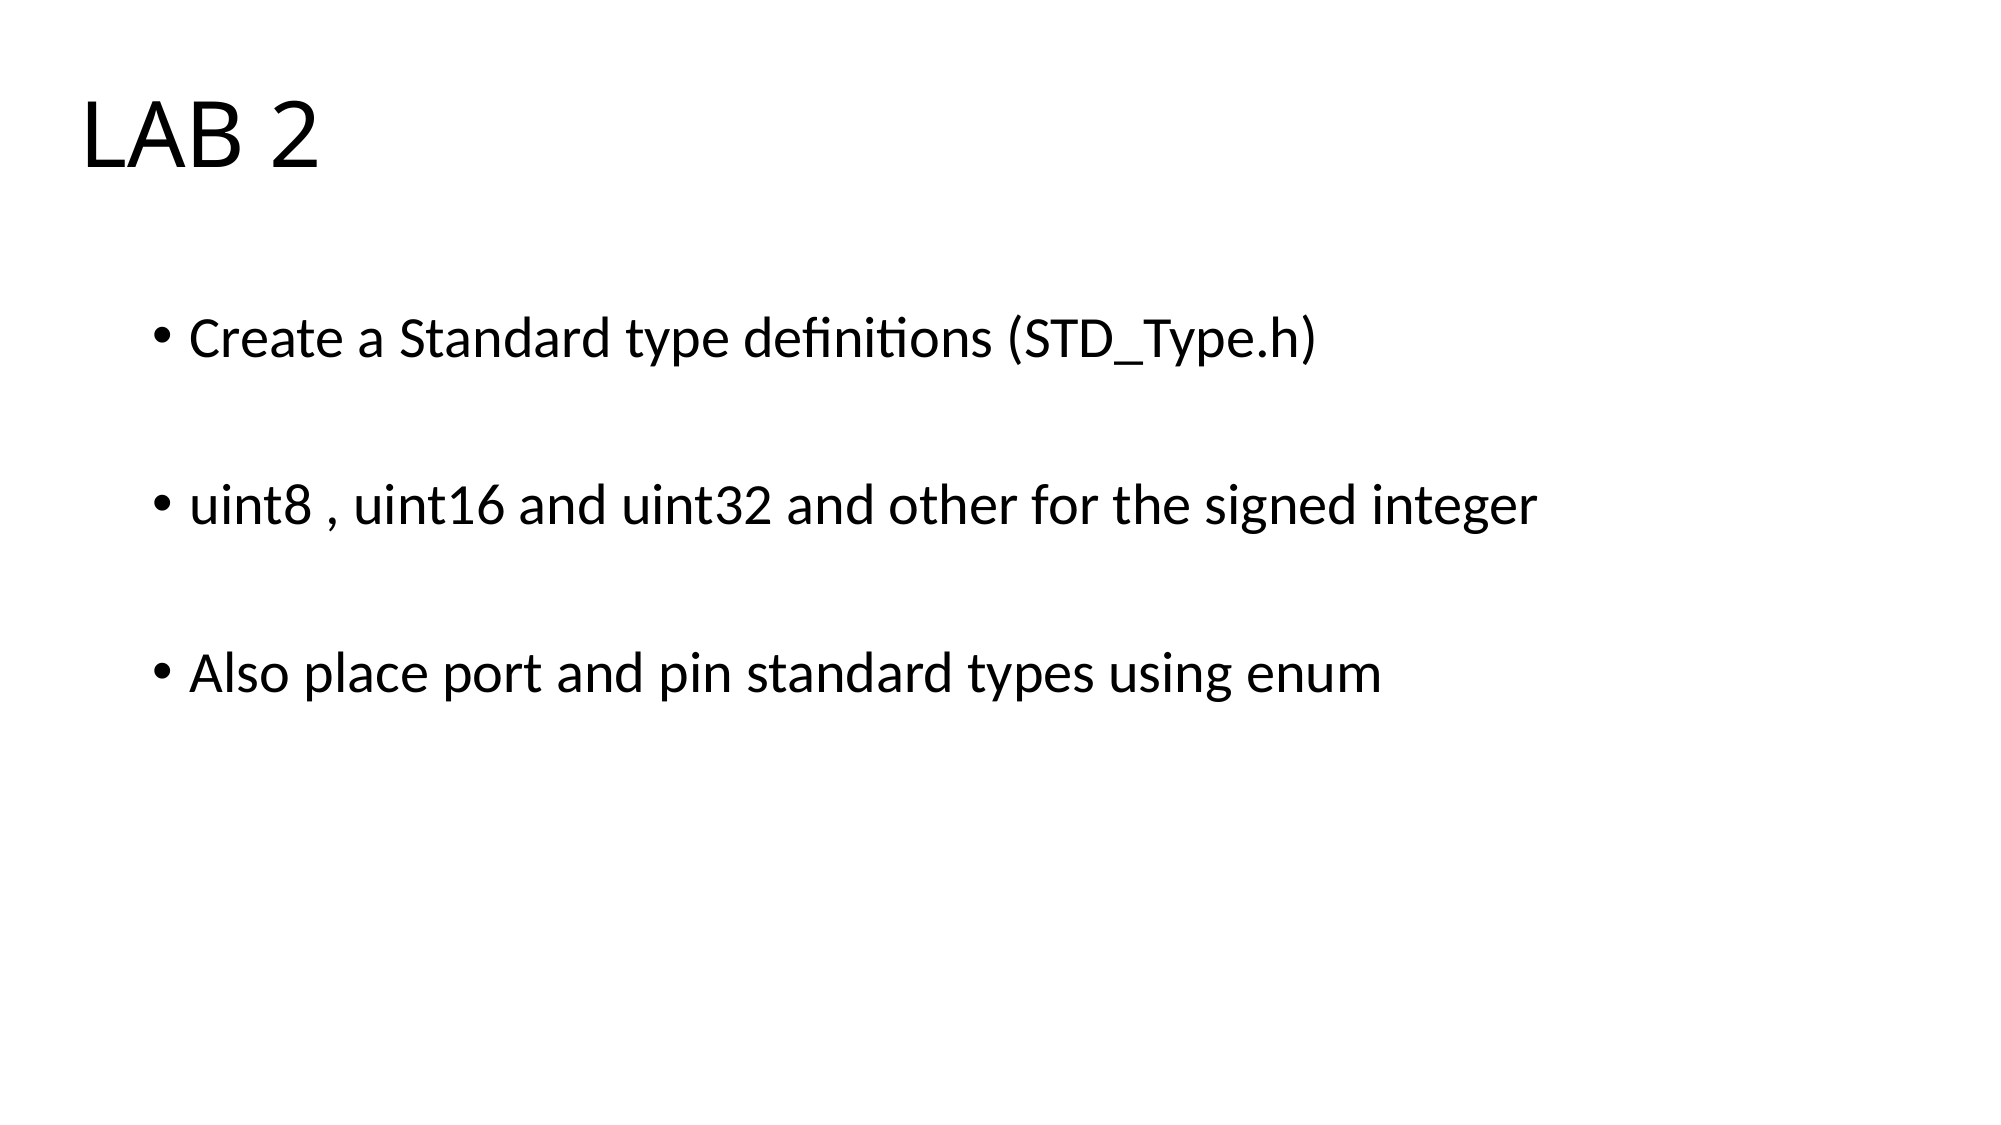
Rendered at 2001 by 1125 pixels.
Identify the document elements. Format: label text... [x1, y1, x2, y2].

title LAB 2 [64, 37, 1790, 238]
list Create a Standard type definitions (STD_Type.h) uint8 , uint16 and uint32 and other for the signed integer Also place port and pin standard types using enum [137, 299, 1863, 1014]
